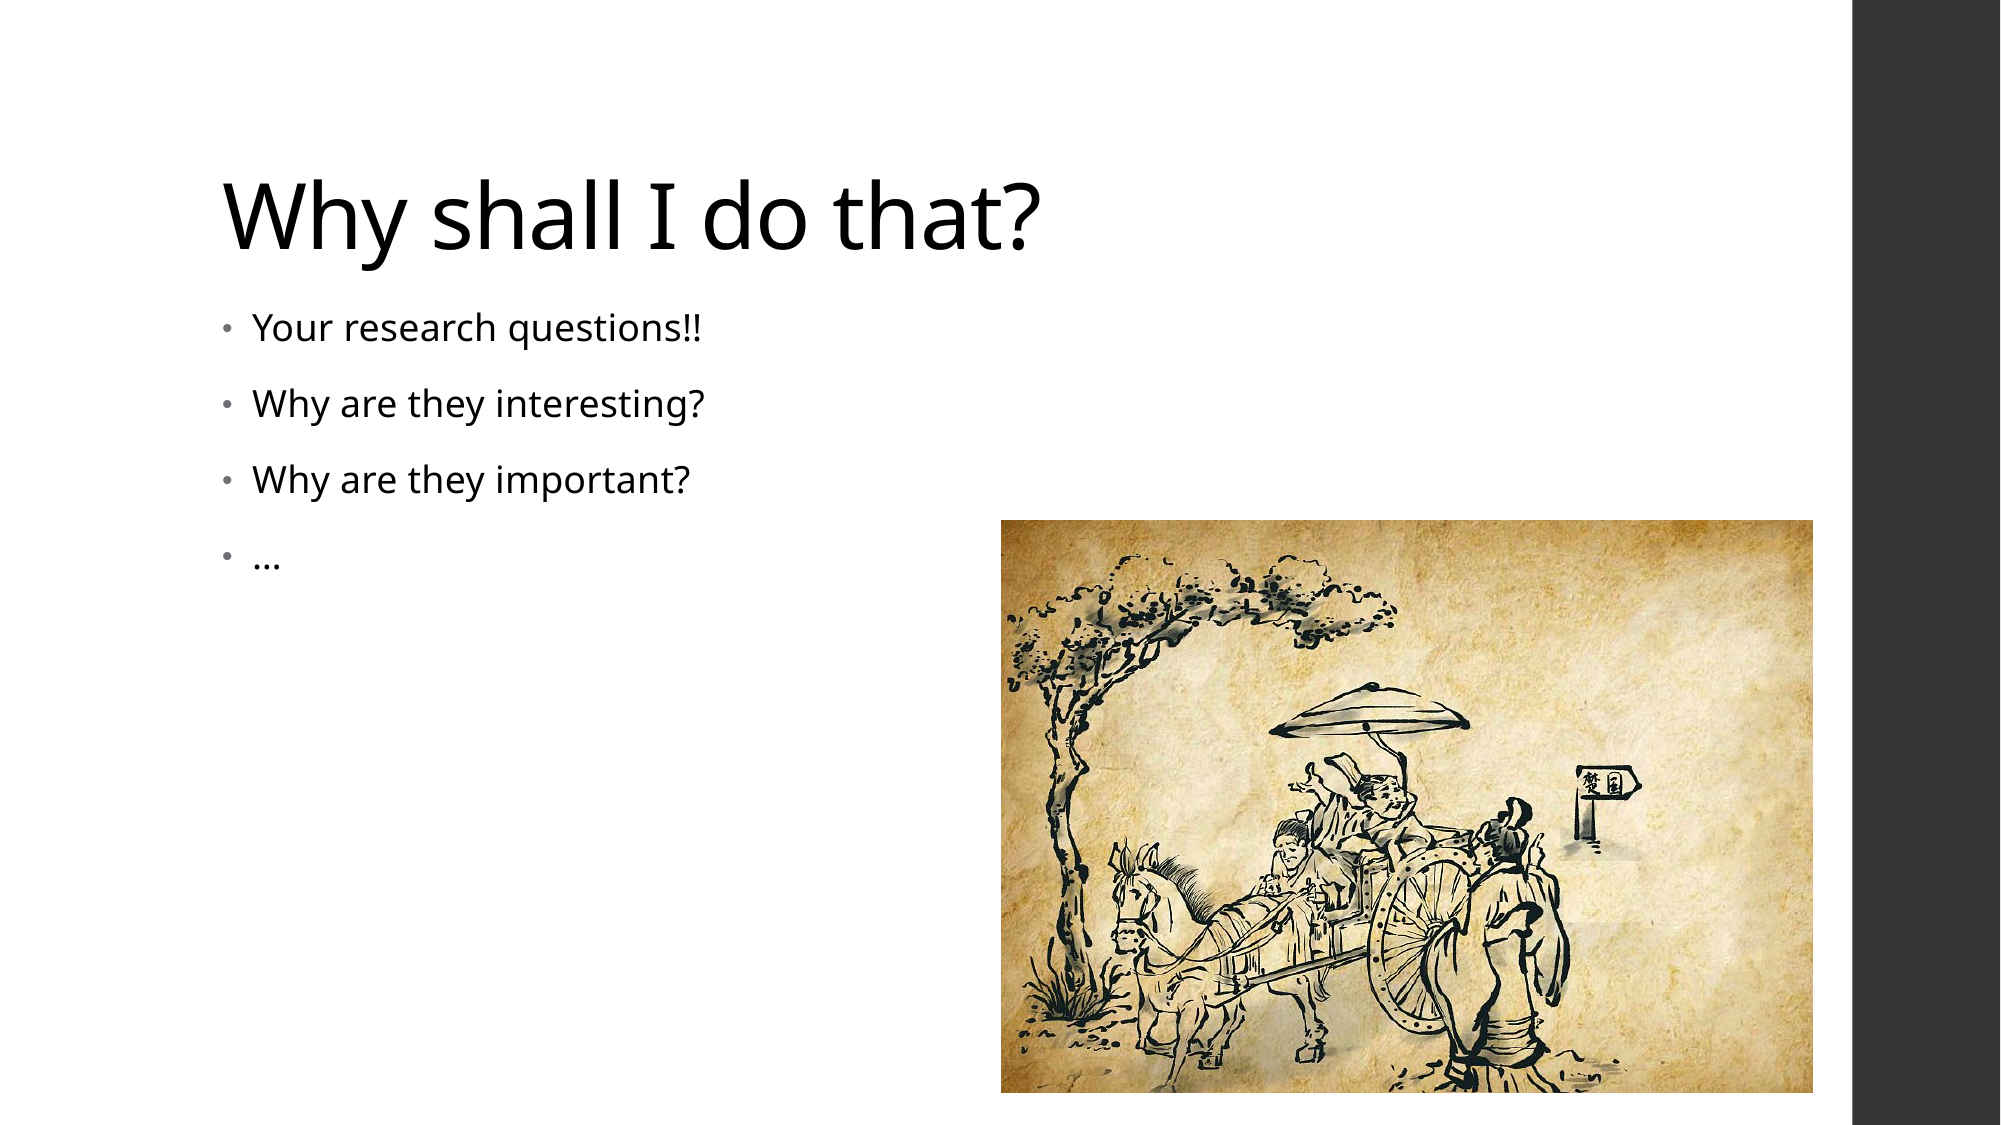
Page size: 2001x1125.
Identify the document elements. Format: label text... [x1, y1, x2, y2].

list Your research questions!! Why are they interesting? Why are they important? … [206, 299, 1617, 1014]
picture [1001, 519, 1813, 1093]
title Why shall I do that? [206, 60, 1797, 278]
